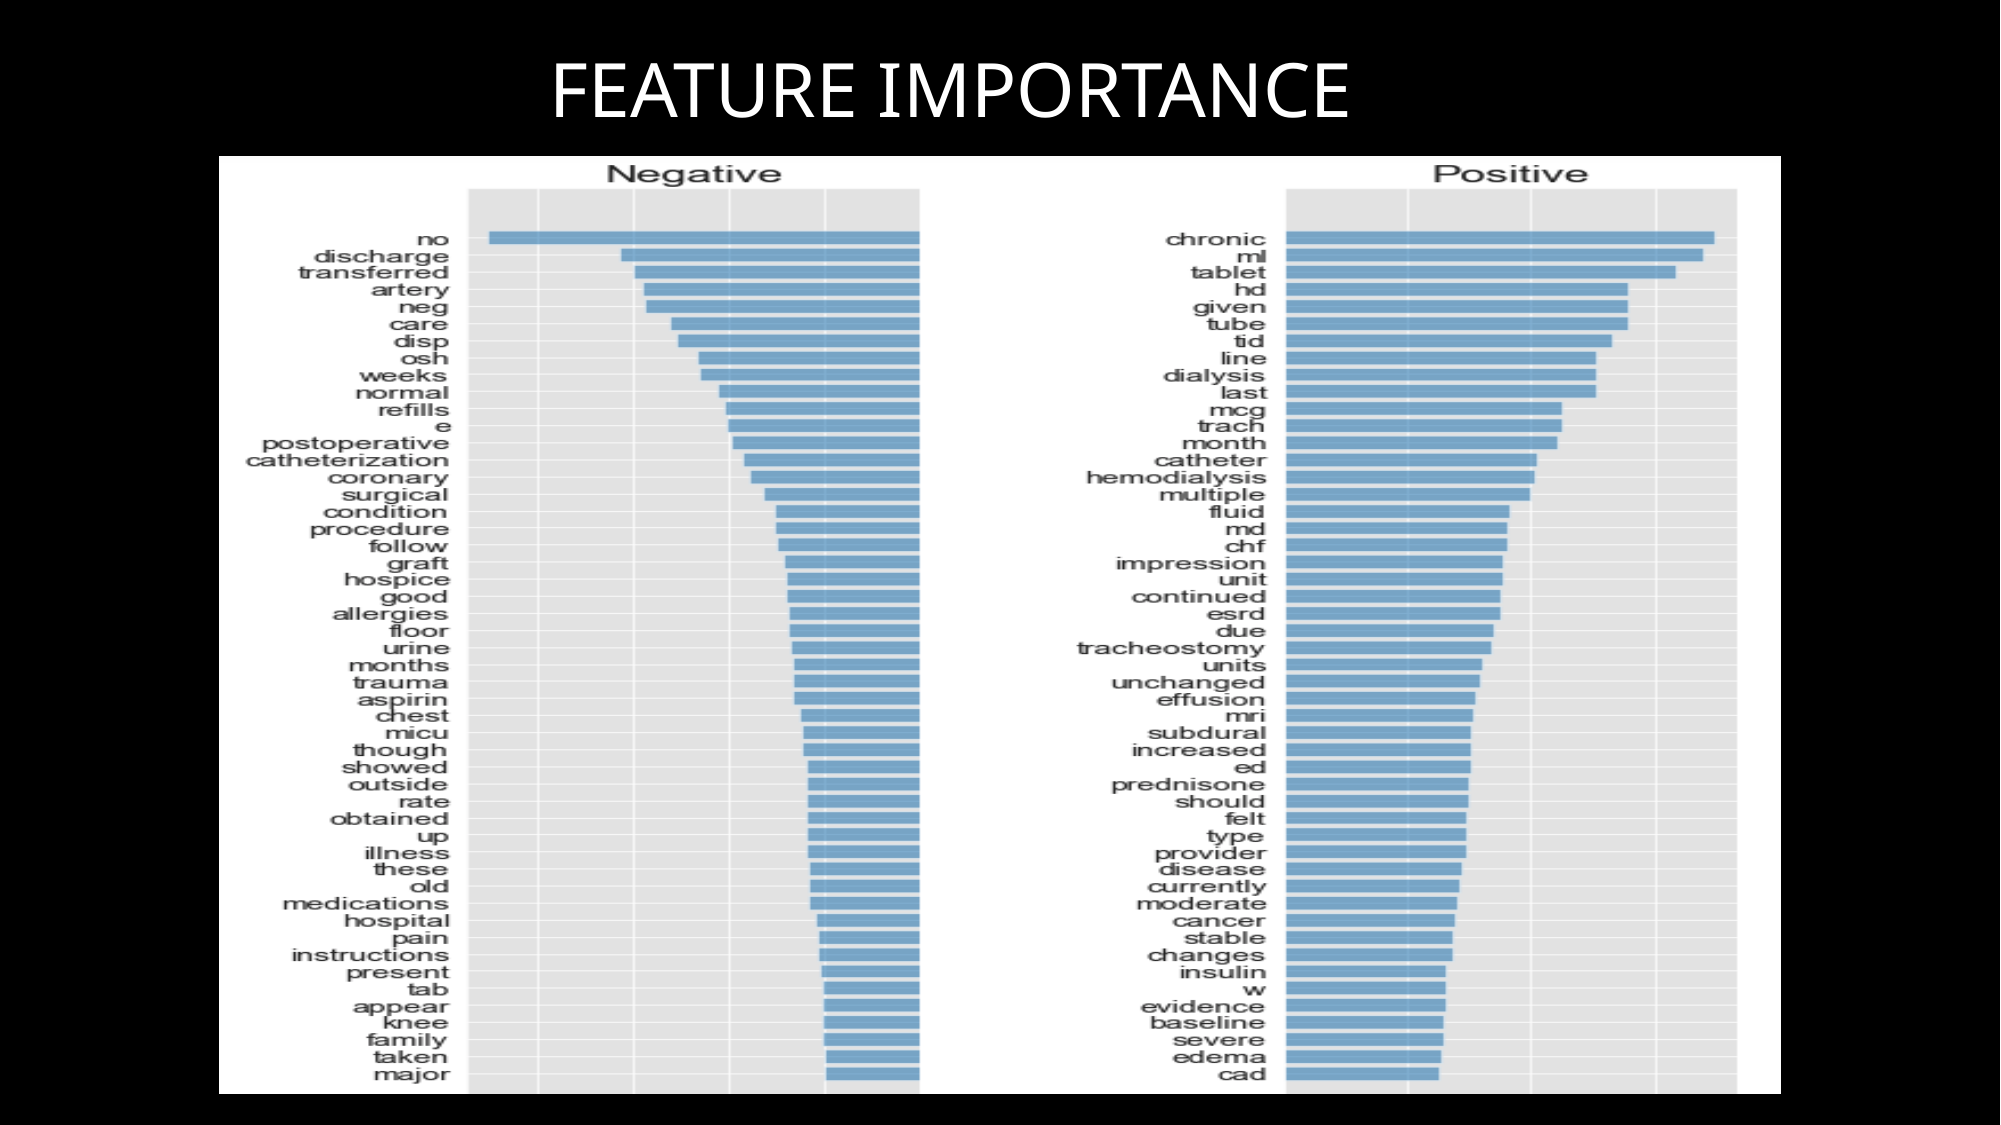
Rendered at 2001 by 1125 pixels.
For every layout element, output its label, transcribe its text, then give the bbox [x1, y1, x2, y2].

picture [219, 156, 1781, 1095]
title Feature importance [148, 30, 1774, 157]
